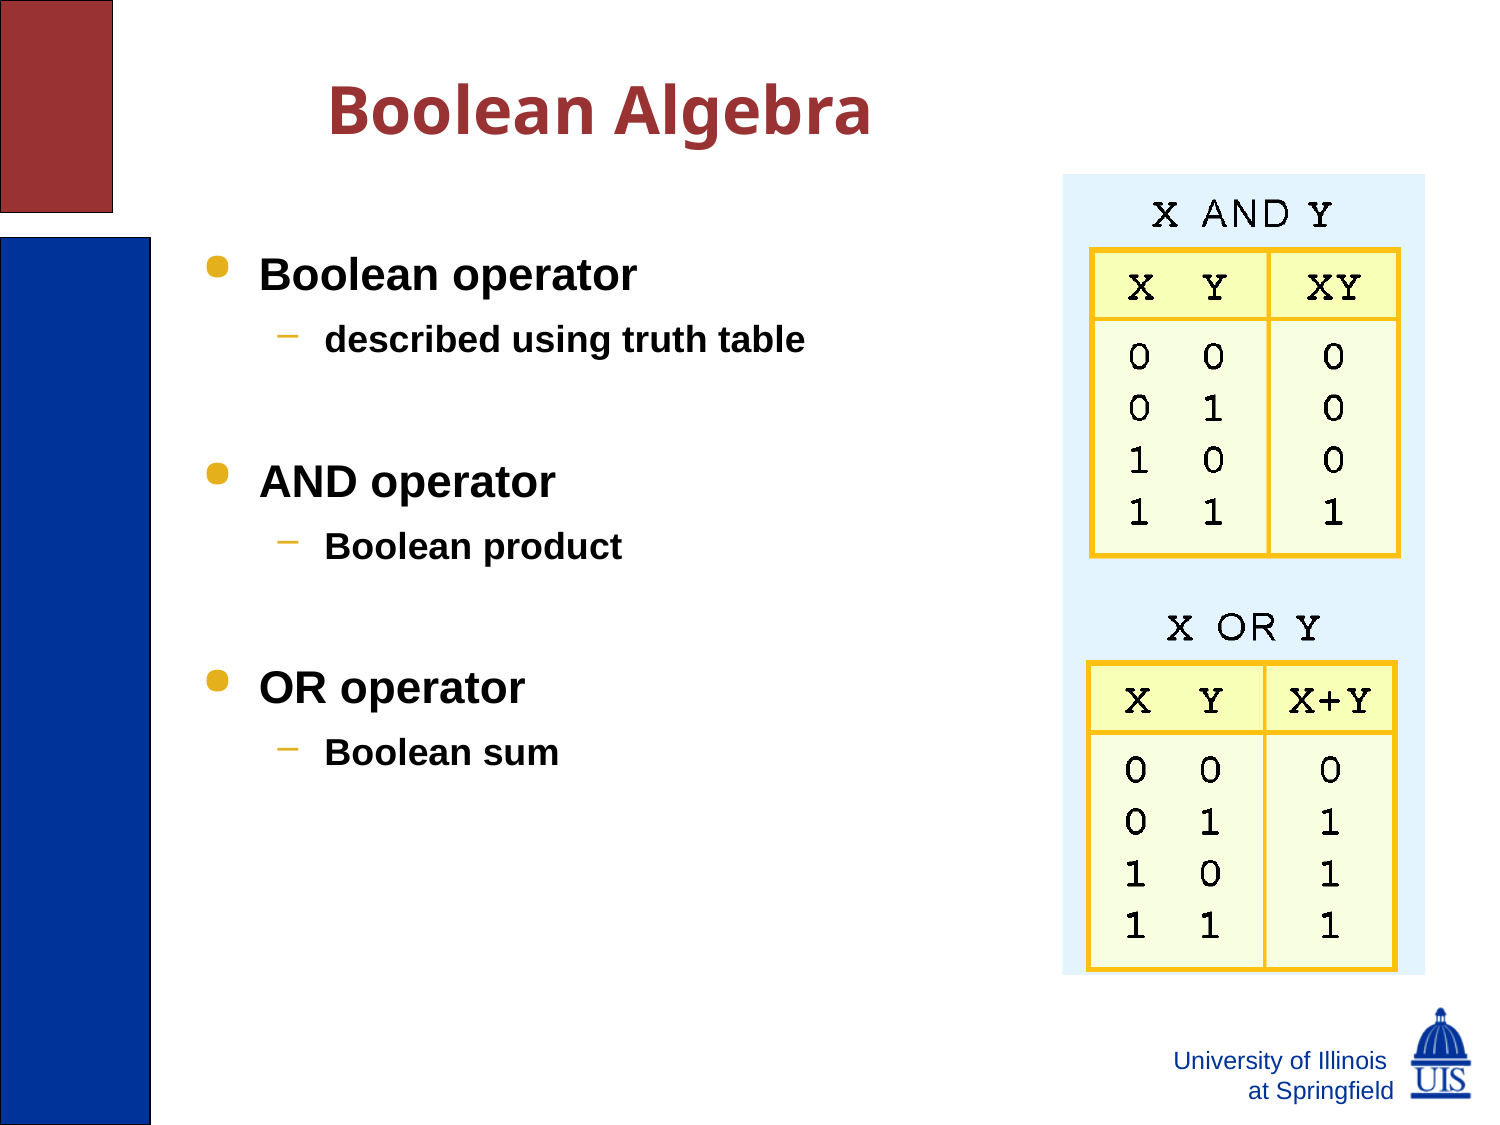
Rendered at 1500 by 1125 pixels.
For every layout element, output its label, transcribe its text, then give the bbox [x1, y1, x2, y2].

list Boolean operator described using truth table AND operator Boolean product OR operator Boolean sum [187, 237, 1025, 988]
title Boolean Algebra [112, 62, 1088, 153]
picture [1409, 1006, 1473, 1102]
picture [1062, 174, 1426, 976]
